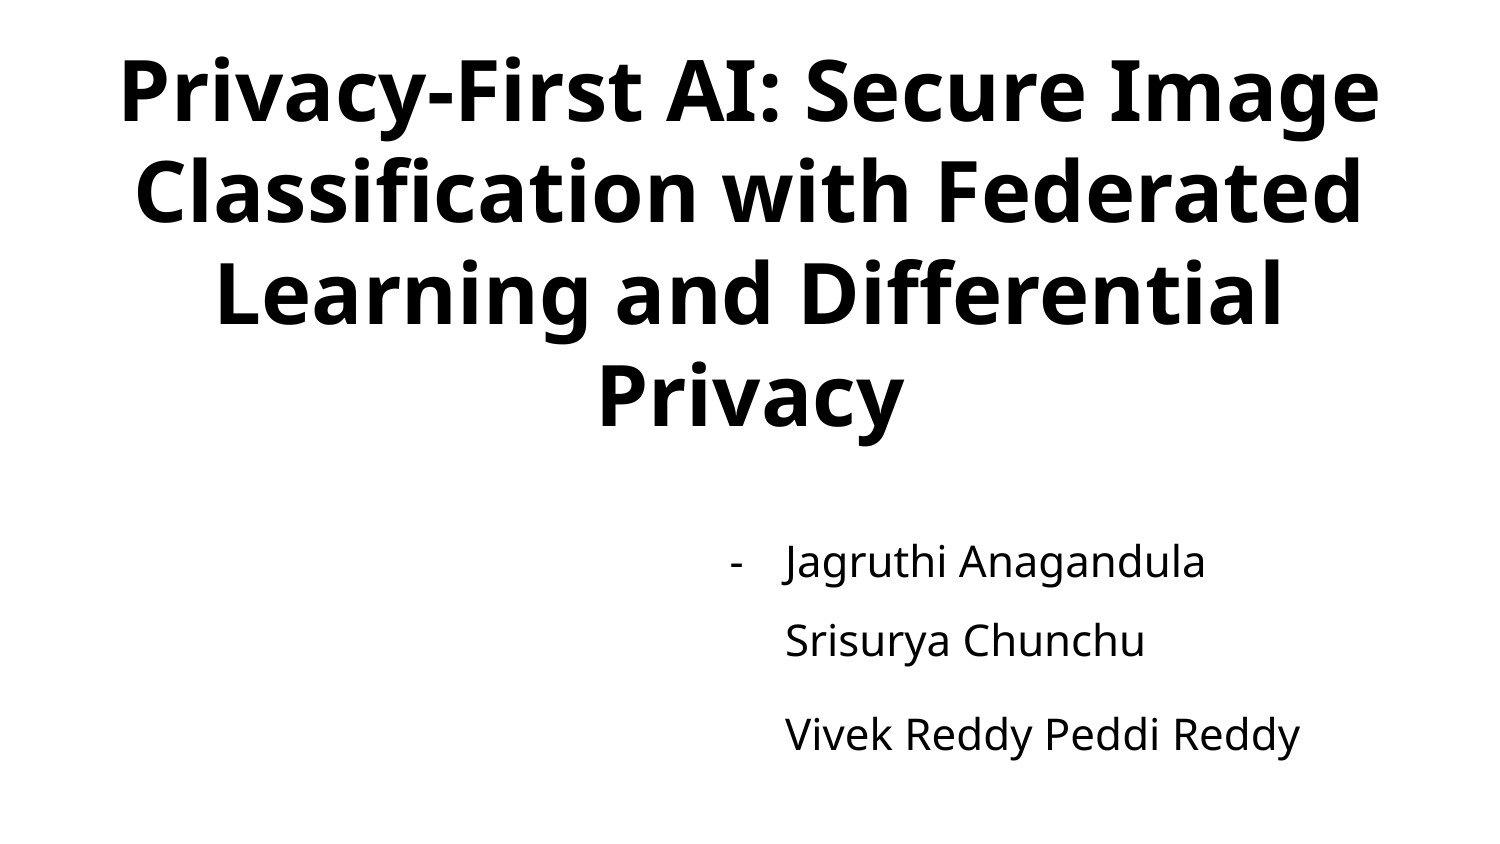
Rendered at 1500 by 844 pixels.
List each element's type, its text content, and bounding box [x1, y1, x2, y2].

subtitle Jagruthi Anagandula Srisurya Chunchu Vivek Reddy Peddi Reddy [702, 518, 1323, 811]
title Privacy-First AI: Secure Image Classification with Federated Learning and Differential Privacy [51, 122, 1449, 459]
